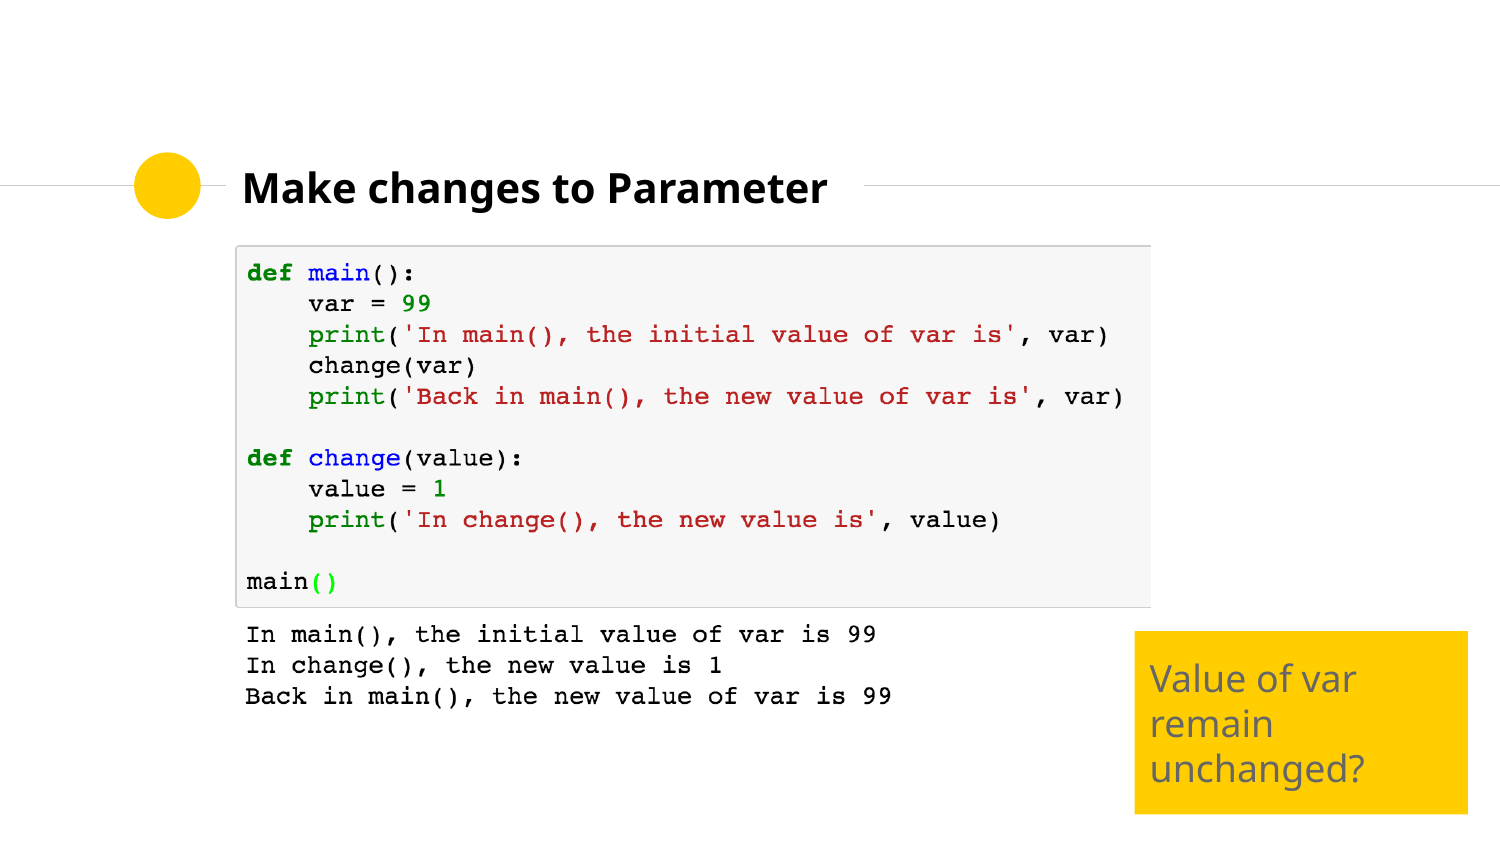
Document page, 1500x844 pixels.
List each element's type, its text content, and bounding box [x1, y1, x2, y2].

title Make changes to Parameter [226, 151, 863, 223]
picture [226, 236, 1151, 719]
text_box Value of var remain unchanged? [1134, 631, 1468, 815]
